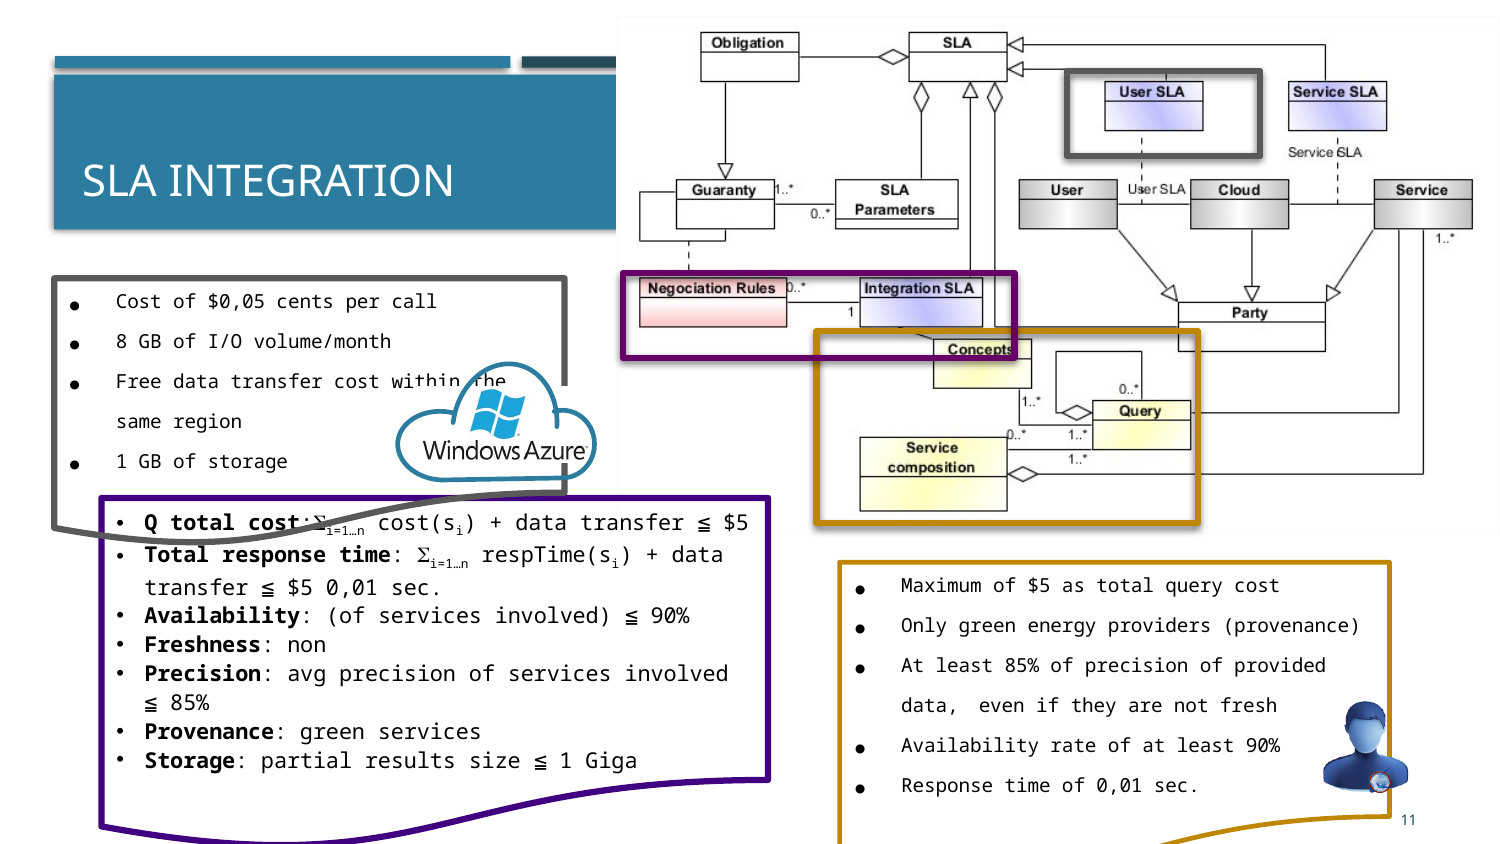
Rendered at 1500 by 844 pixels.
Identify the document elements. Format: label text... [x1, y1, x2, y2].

text_box Q total cost:Si=1…n cost(si) + data transfer ≦ $5 Total response time: Si=1…n respTime(si) + data transfer ≦ $5 0,01 sec. Availability: (of services involved) ≦ 90% Freshness: non Precision: avg precision of services involved ≦ 85% Provenance: green services Storage: partial results size ≦ 1 Giga [101, 497, 769, 844]
slide_number 11 [1298, 798, 1429, 844]
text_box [838, 561, 1412, 833]
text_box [53, 277, 595, 491]
title SLA Integration [70, 89, 610, 212]
picture [615, 16, 1500, 535]
